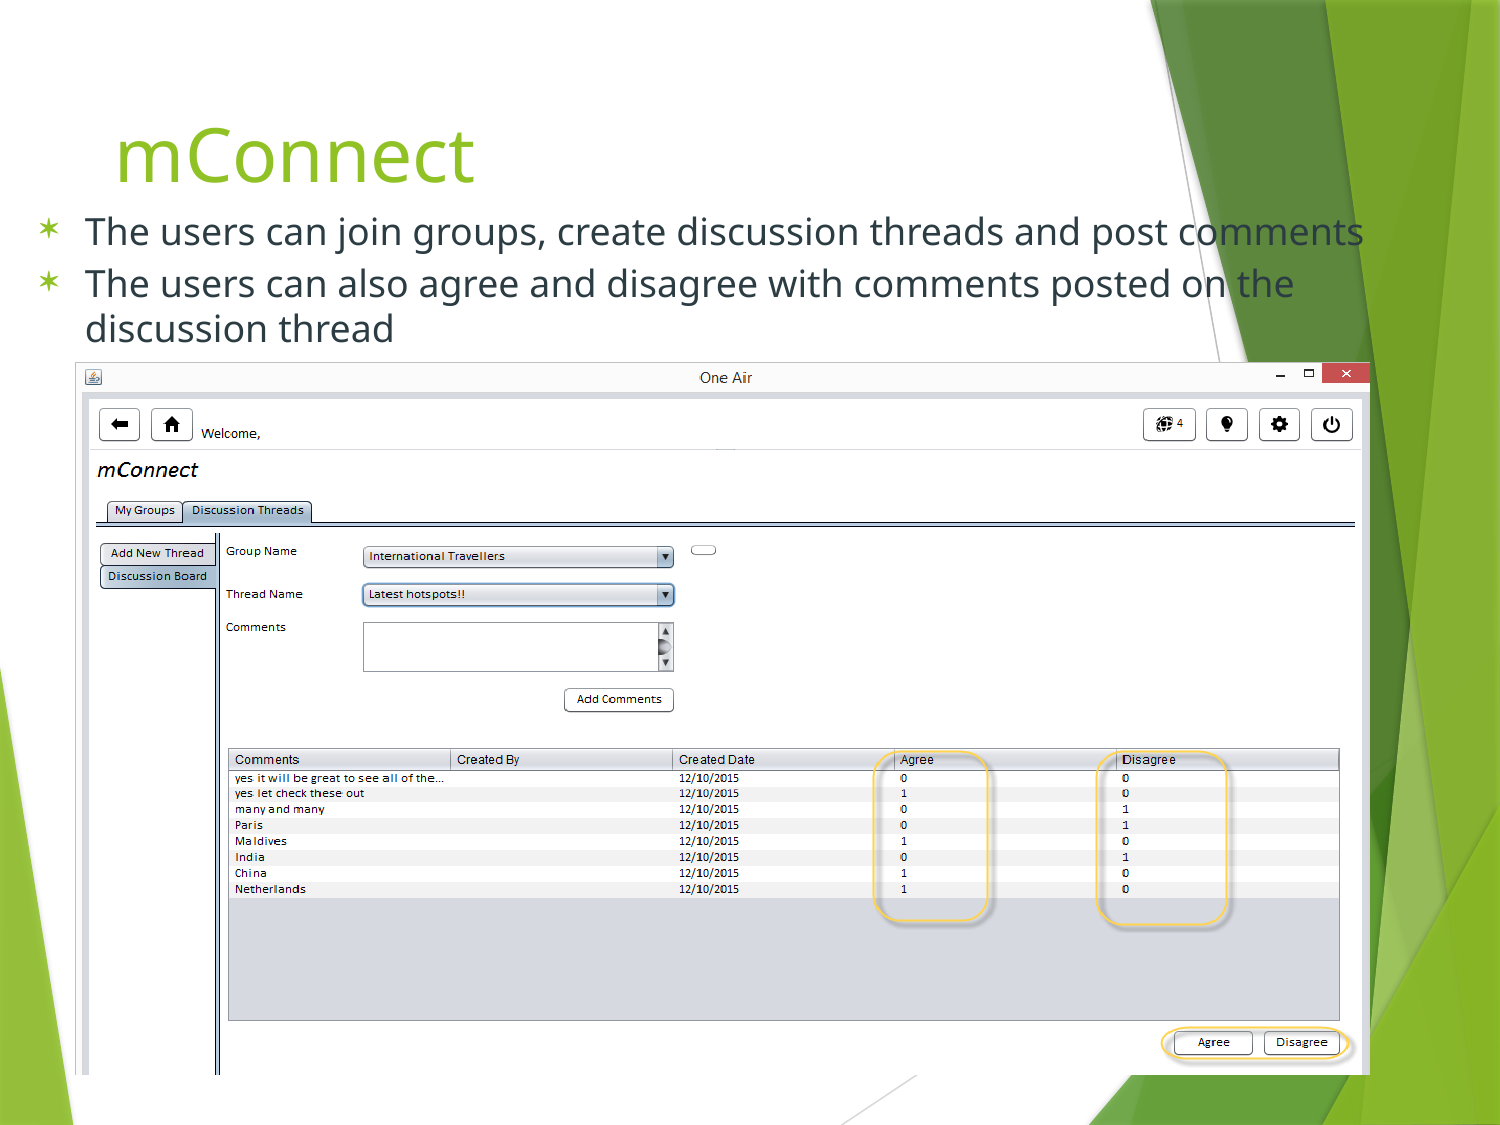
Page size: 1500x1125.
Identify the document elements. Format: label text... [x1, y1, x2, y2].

picture [74, 361, 1371, 1076]
title mConnect [99, 99, 1142, 199]
text_box The users can join groups, create discussion threads and post comments The users can also agree and disagree with comments posted on the discussion thread [24, 199, 1463, 363]
